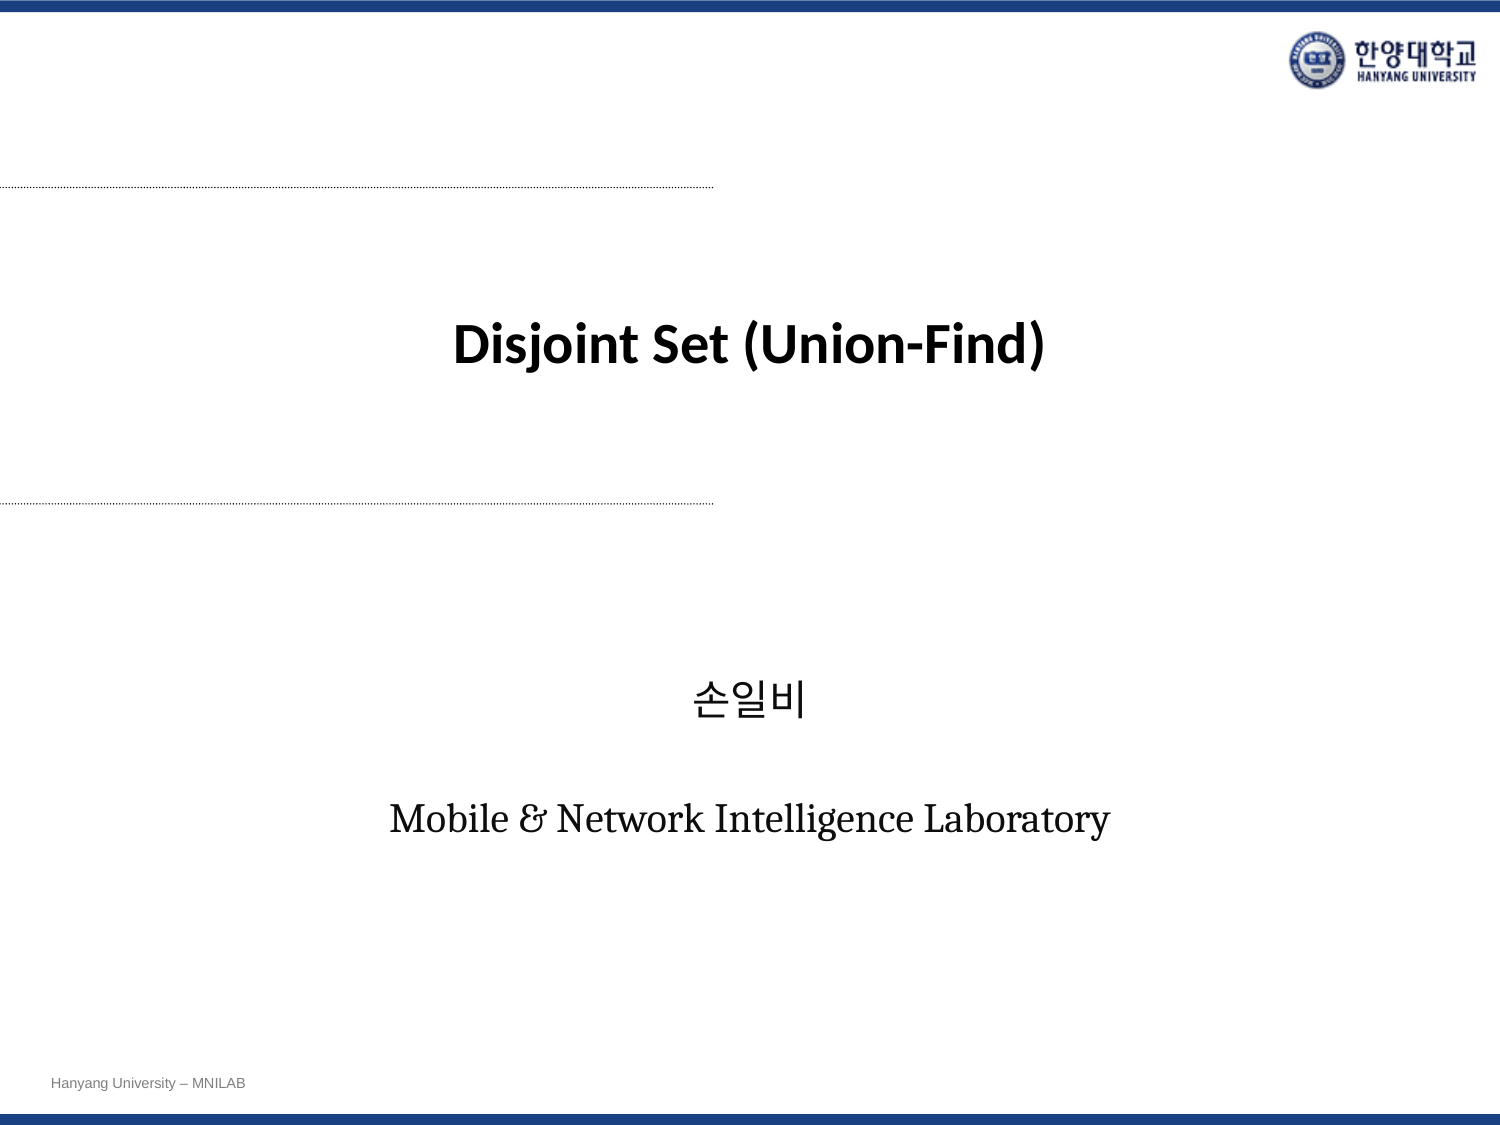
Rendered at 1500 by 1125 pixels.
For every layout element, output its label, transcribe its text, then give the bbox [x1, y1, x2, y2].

picture [1268, 30, 1500, 91]
title Disjoint Set (Union-Find) [112, 219, 1388, 461]
subtitle 손일비 Mobile & Network Intelligence Laboratory [225, 503, 1275, 953]
